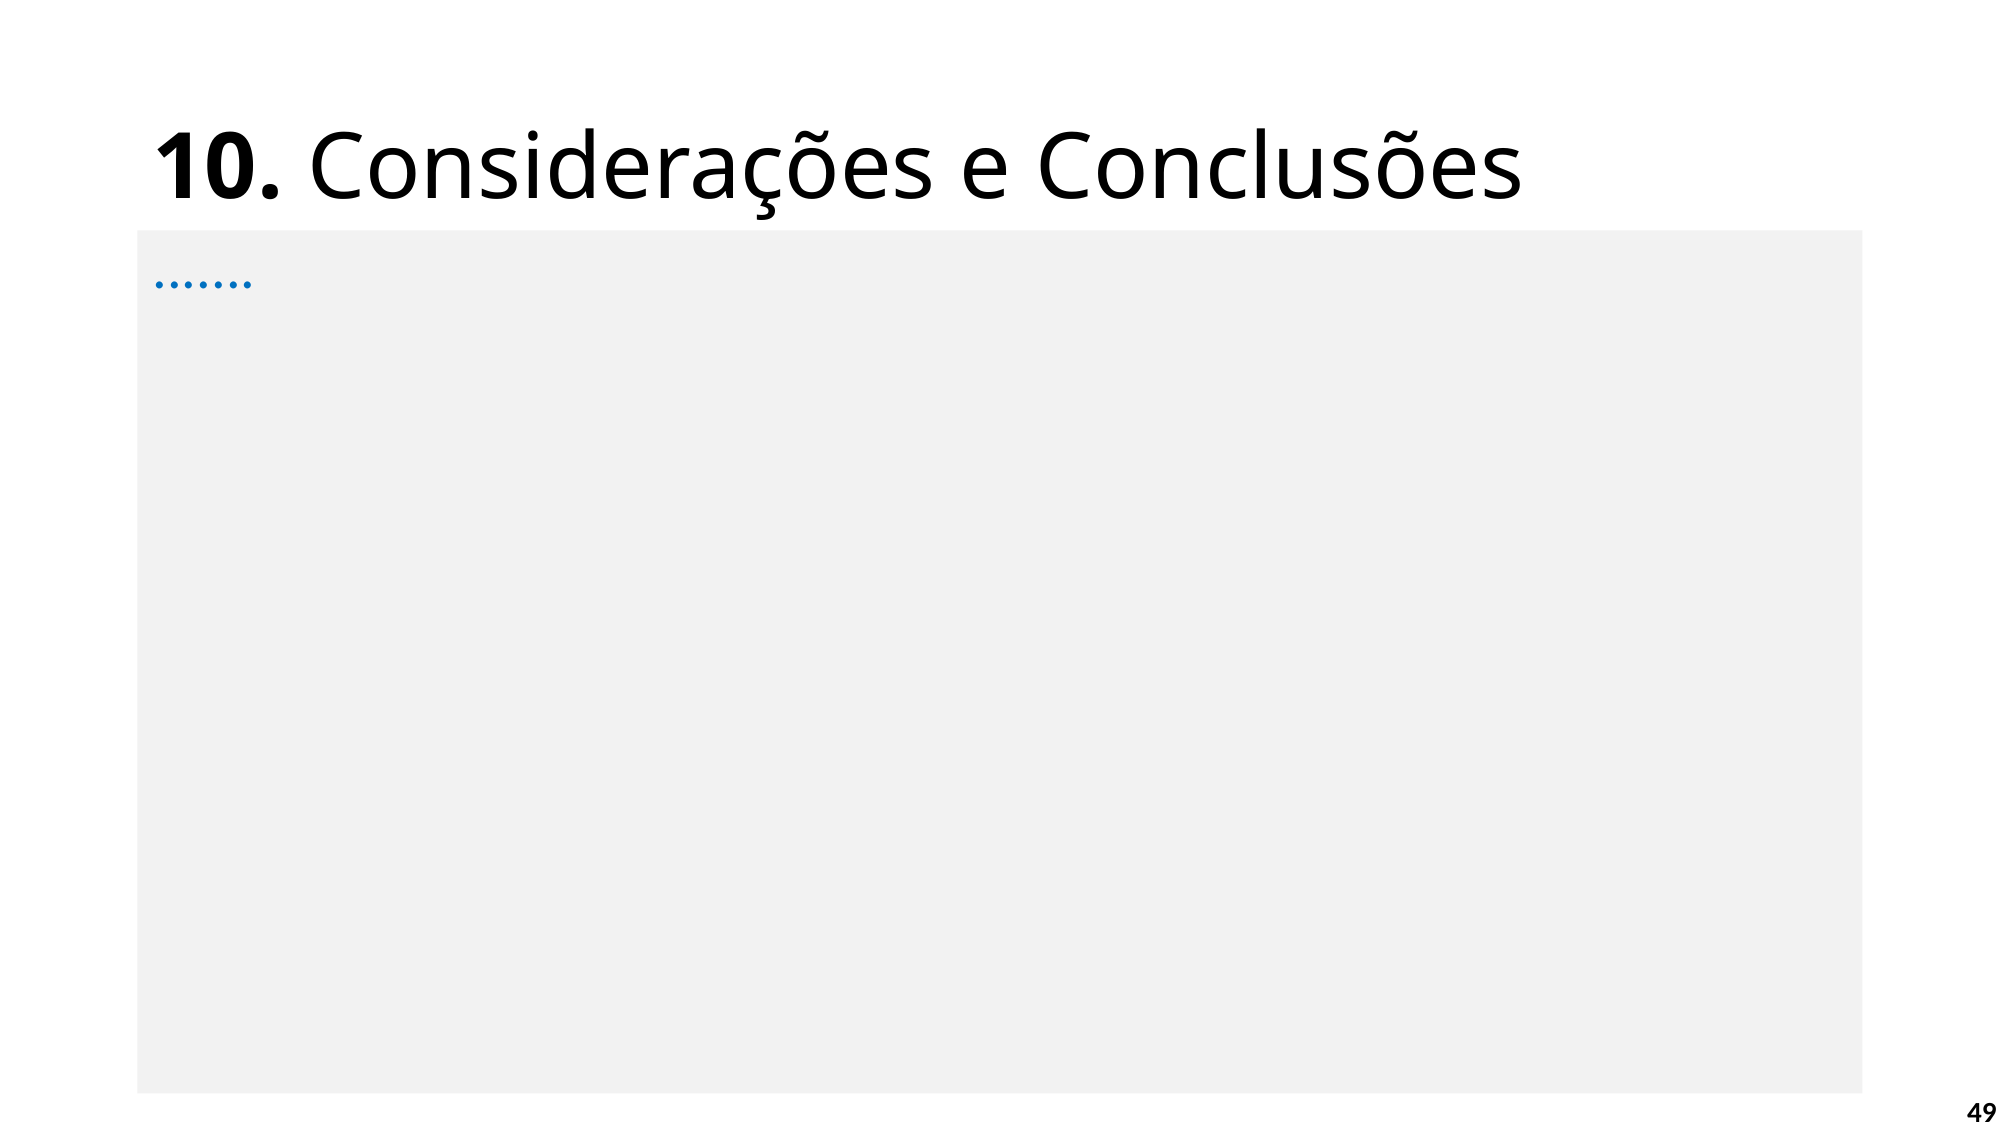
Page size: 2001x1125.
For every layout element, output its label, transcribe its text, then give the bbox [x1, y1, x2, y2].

list ....... [137, 230, 1863, 1094]
title 10. Considerações e Conclusões [137, 59, 1863, 230]
